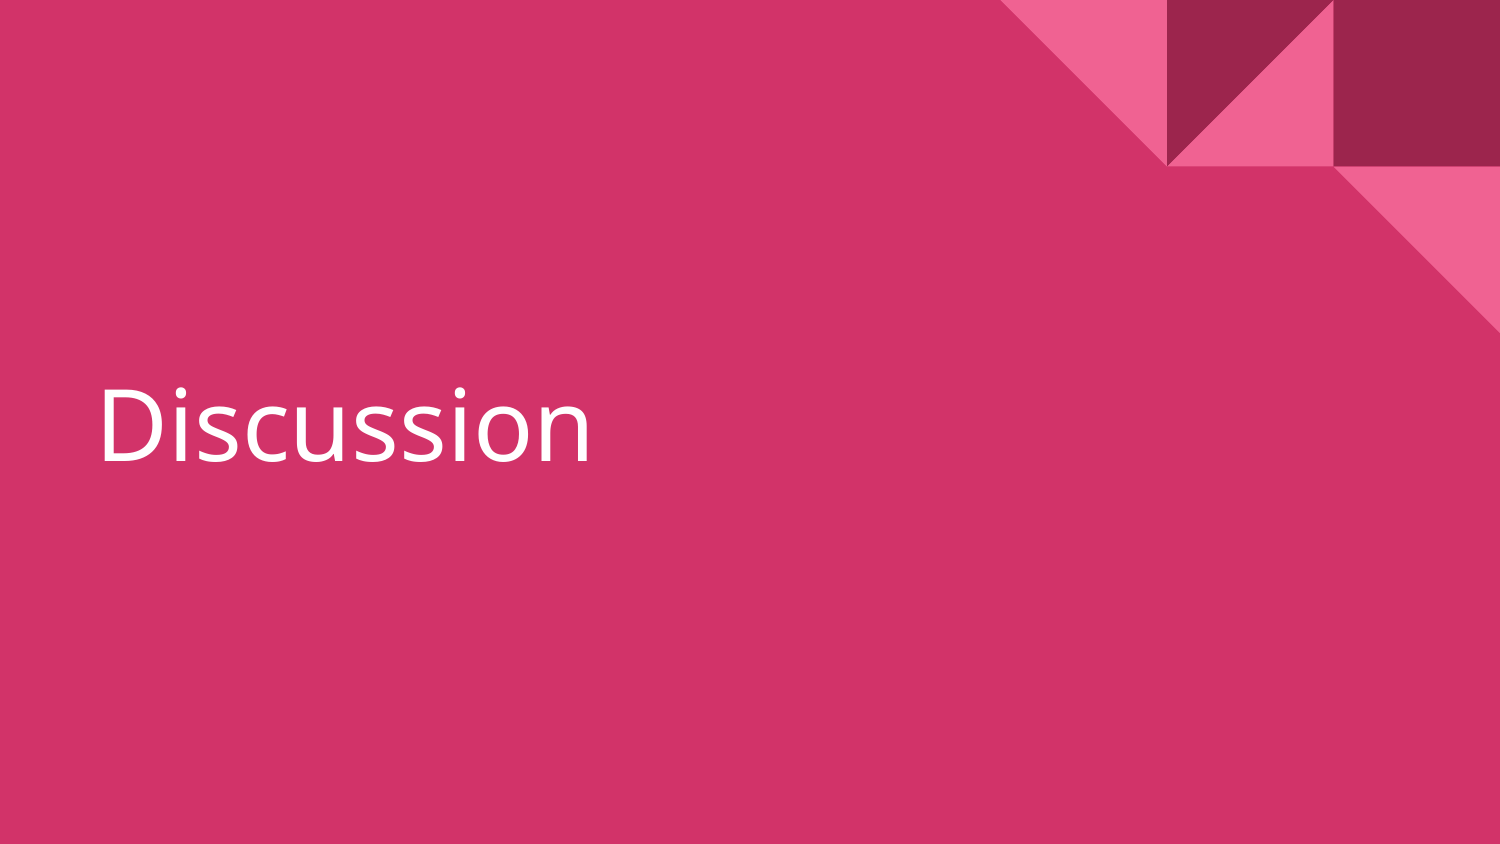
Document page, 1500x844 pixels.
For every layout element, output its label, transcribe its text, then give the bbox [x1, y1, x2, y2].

title Discussion [80, 86, 1003, 758]
